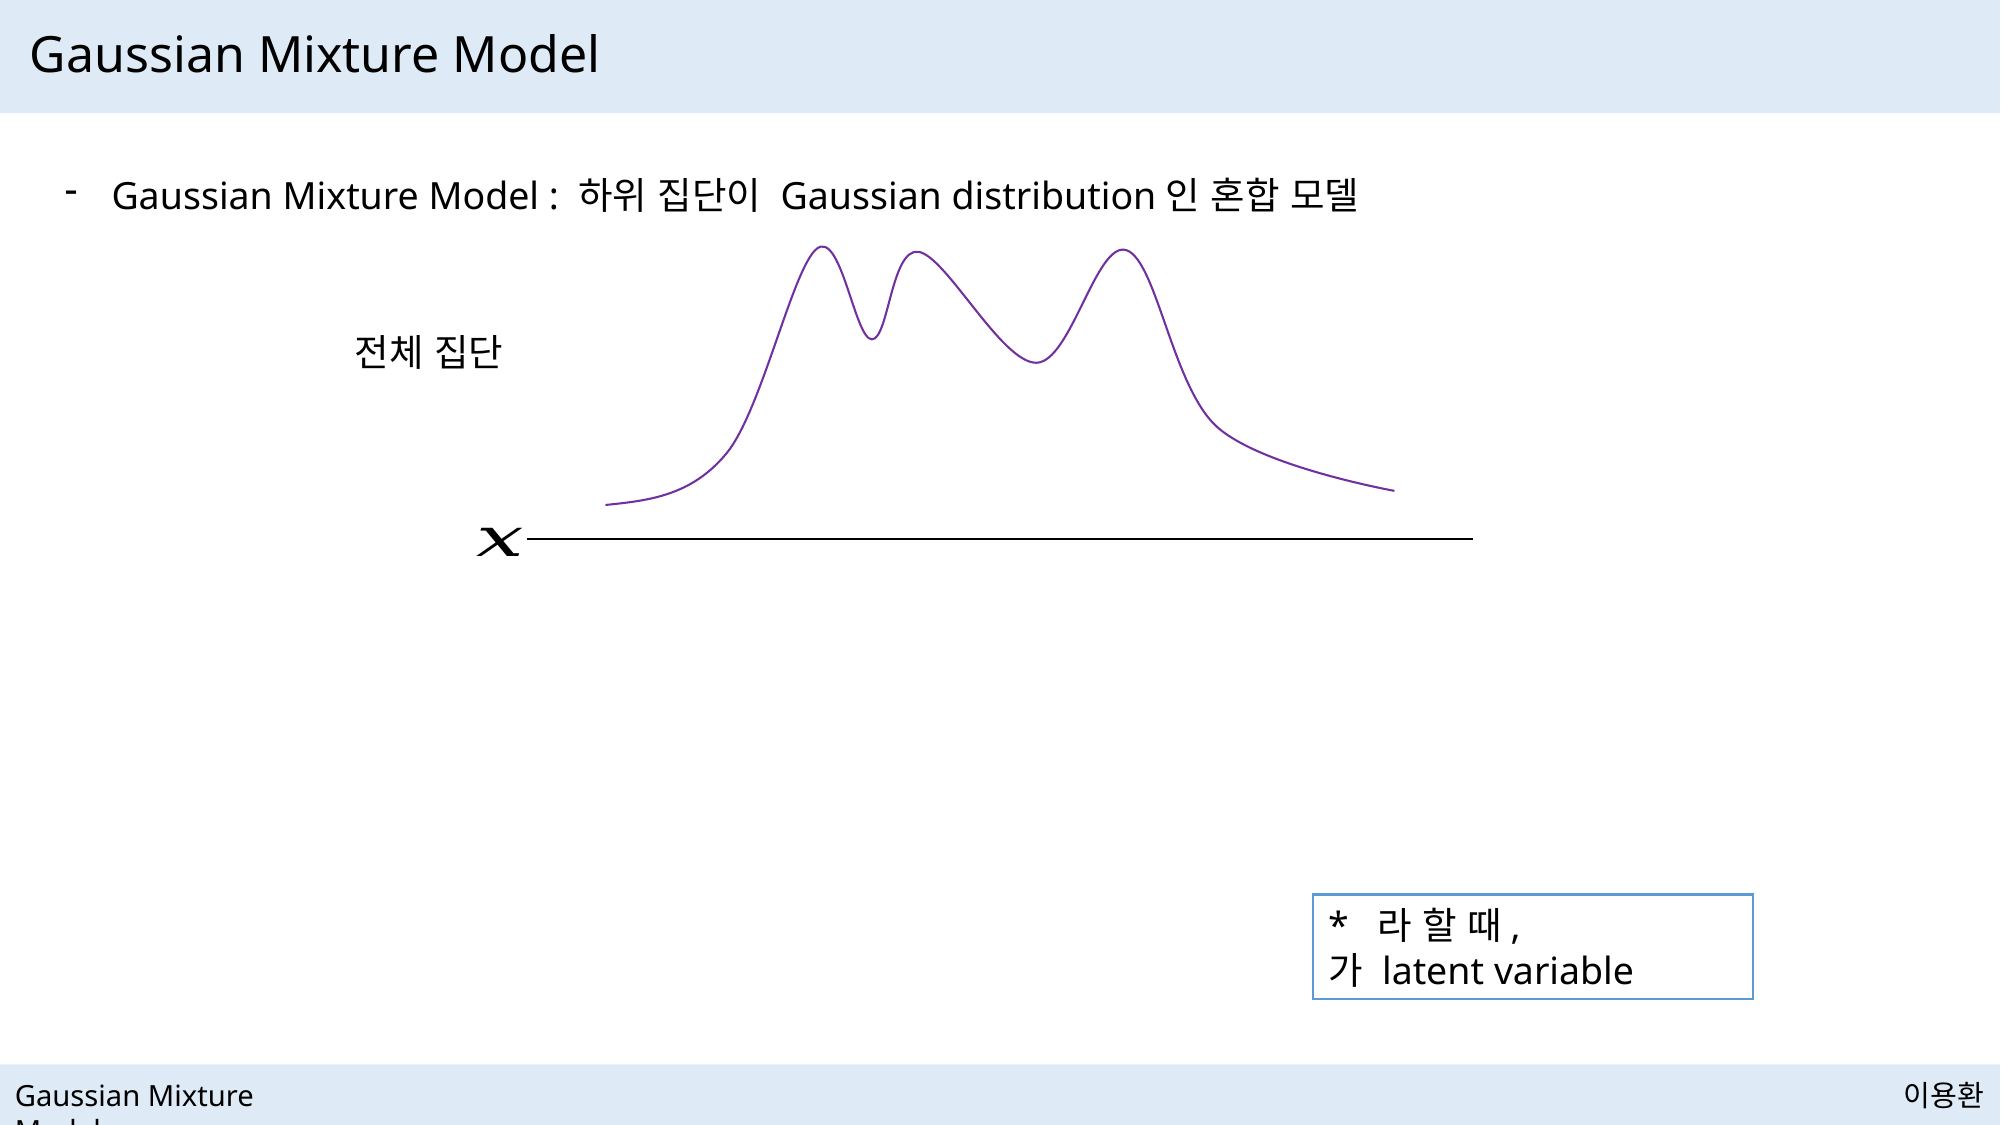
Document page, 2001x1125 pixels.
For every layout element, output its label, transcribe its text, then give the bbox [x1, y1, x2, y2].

text_box [605, 245, 1395, 507]
title Gaussian Mixture Model [14, 15, 1986, 98]
text_box Gaussian Mixture Model : 하위 집단이 Gaussian distribution인 혼합 모델 [50, 164, 1949, 225]
text_box 전체 집단 [340, 321, 527, 382]
